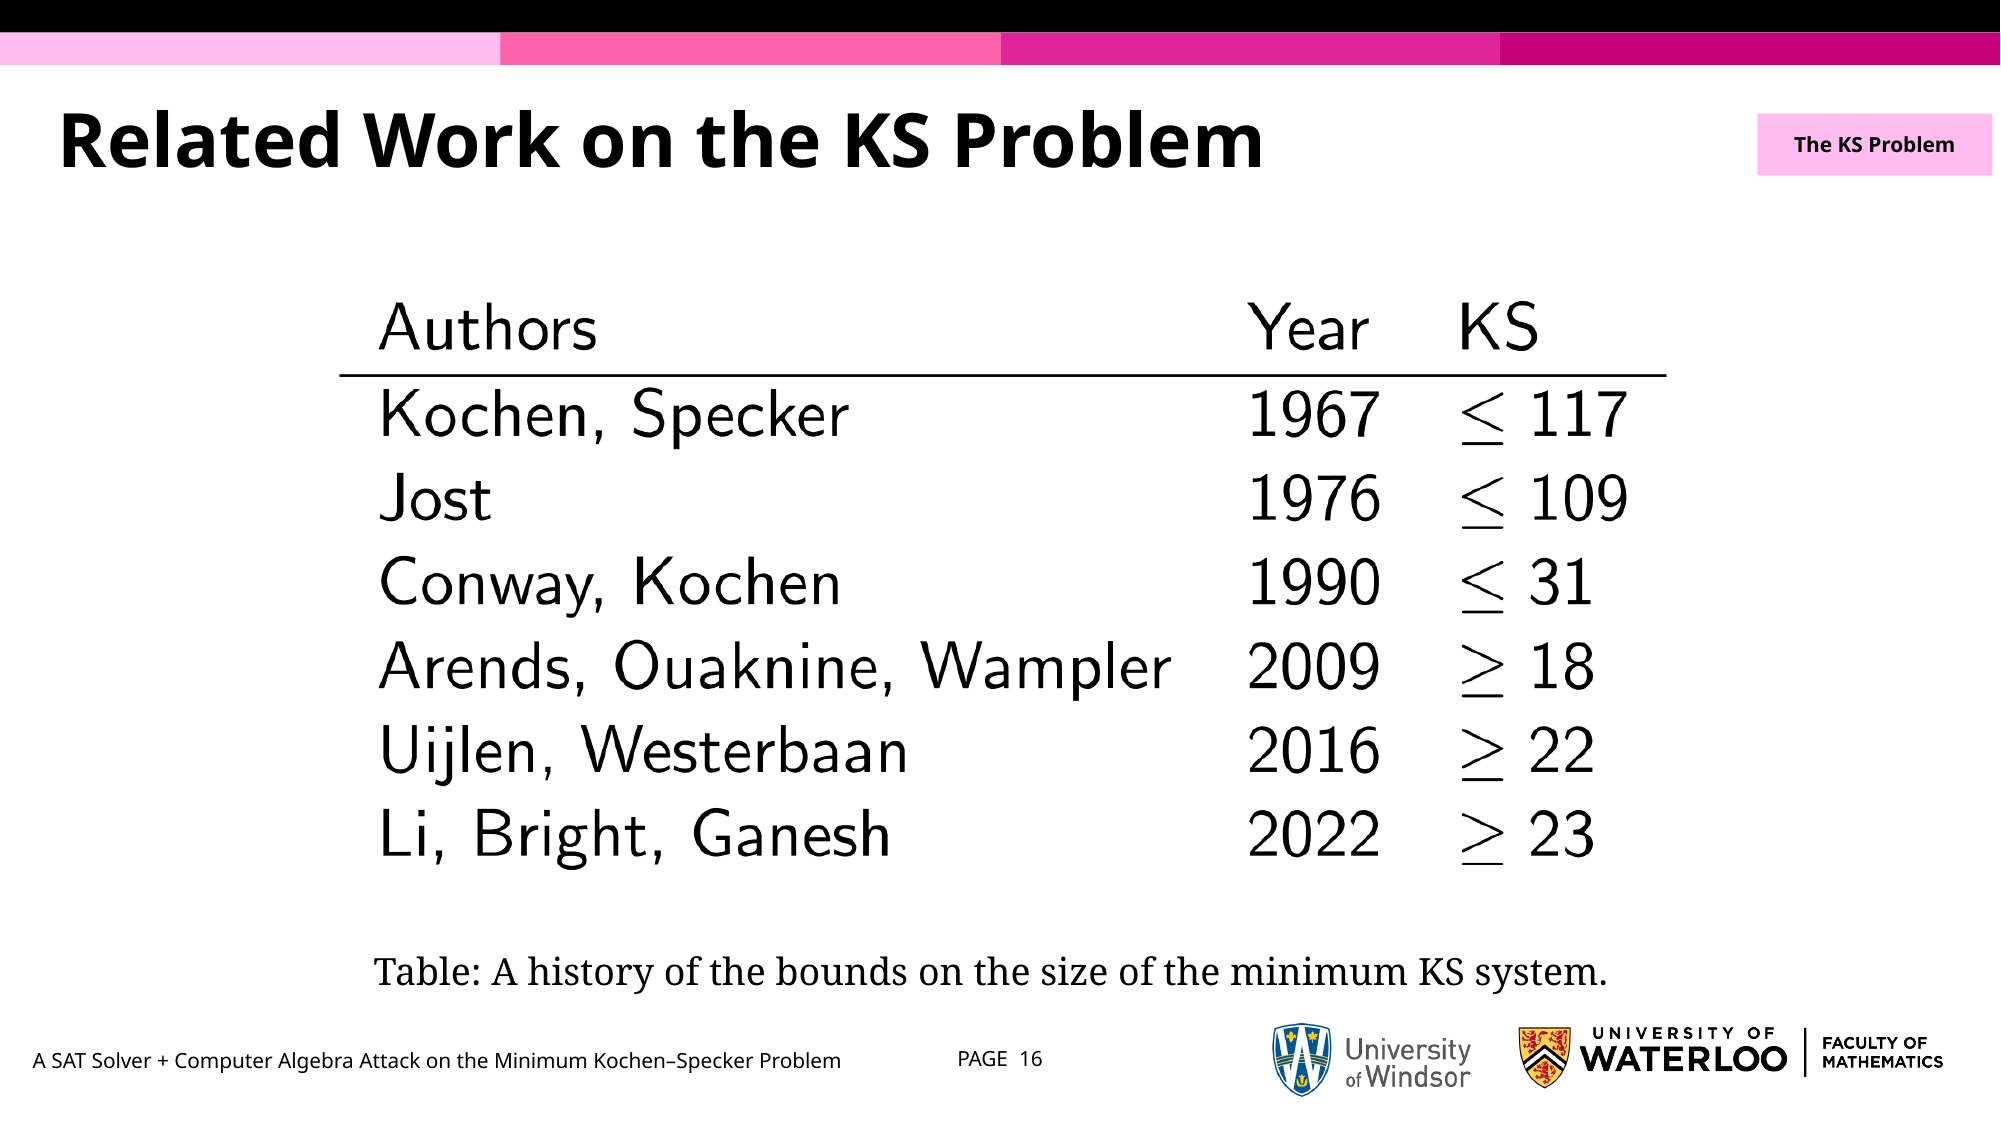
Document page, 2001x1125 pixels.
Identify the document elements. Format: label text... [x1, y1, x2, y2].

title Related Work on the KS Problem [42, 71, 1941, 219]
footer A SAT Solver + Computer Algebra Attack on the Minimum Kochen–Specker Problem [17, 1064, 1613, 1106]
slide_number The KS Problem [1757, 113, 1993, 176]
picture [1272, 983, 2000, 1125]
text_box Table: A history of the bounds on the size of the minimum KS system. [333, 933, 1650, 1009]
slide_number PAGE ‹#› [916, 1039, 1084, 1064]
picture [328, 257, 1671, 903]
